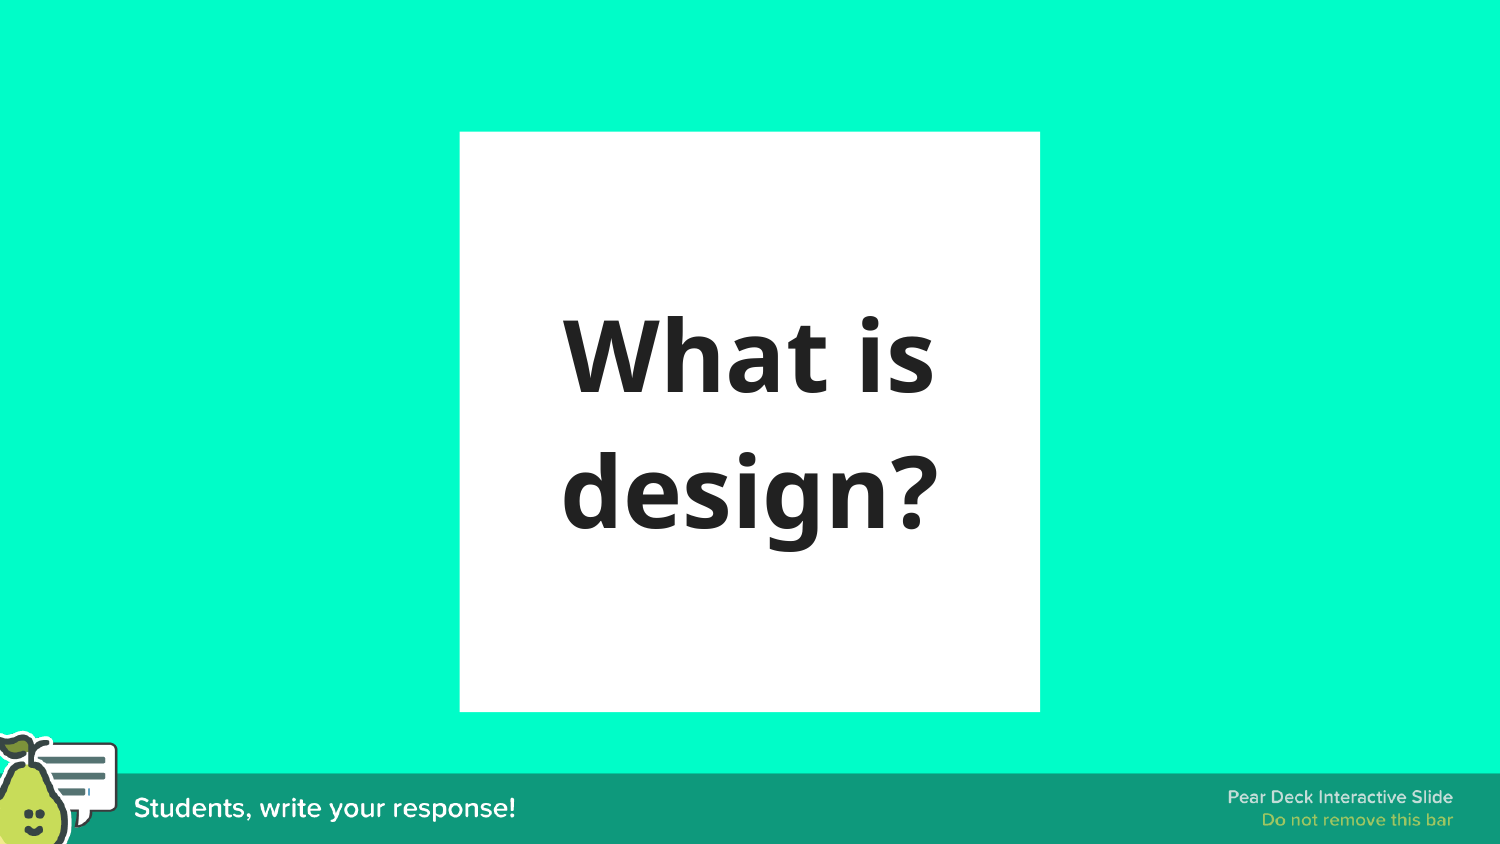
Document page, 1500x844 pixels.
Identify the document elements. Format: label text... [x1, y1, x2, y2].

picture [0, 726, 1500, 844]
title What is design? [459, 131, 1041, 713]
